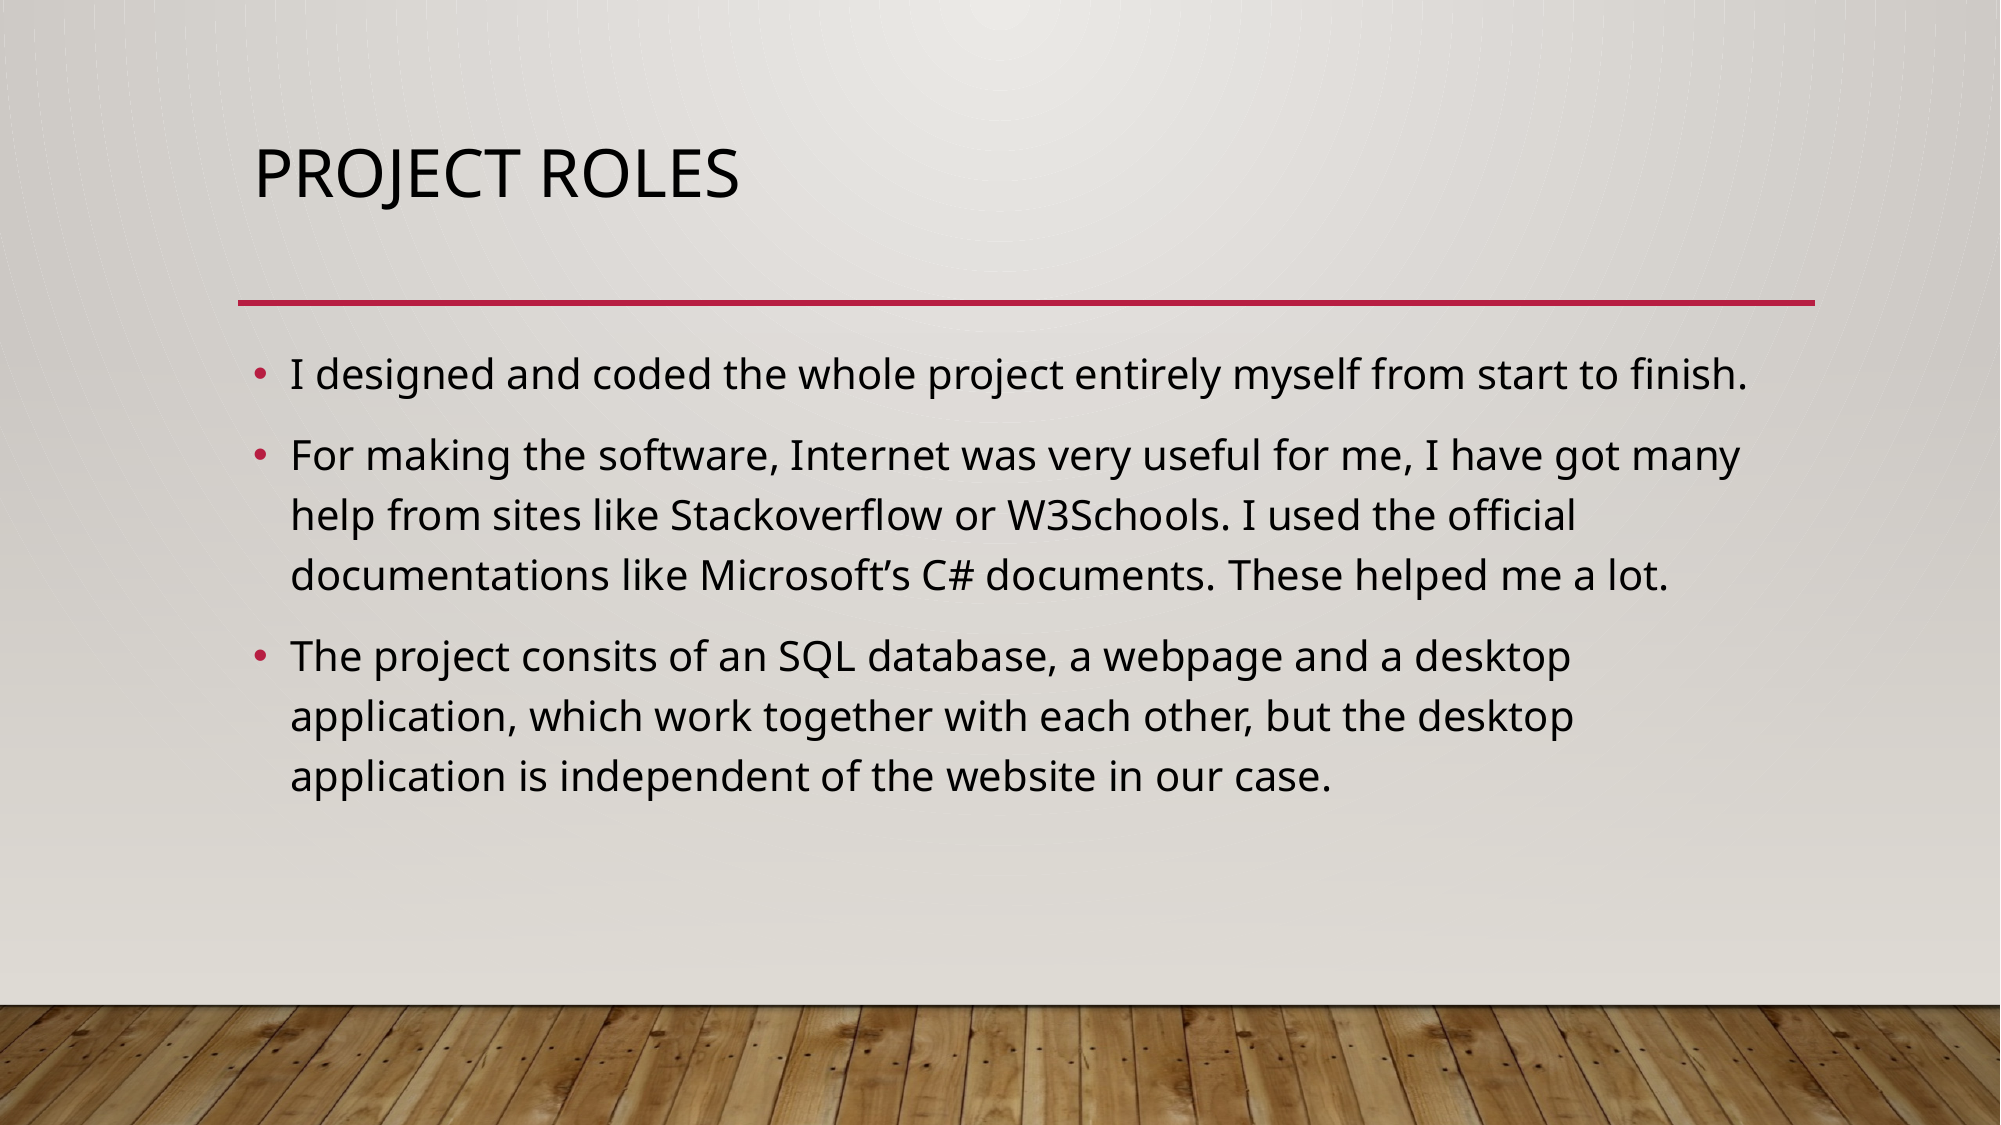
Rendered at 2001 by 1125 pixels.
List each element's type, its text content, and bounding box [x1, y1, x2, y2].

picture [0, 1005, 2000, 1125]
title Project roles [238, 131, 1814, 305]
list I designed and coded the whole project entirely myself from start to finish. For making the software, Internet was very useful for me, I have got many help from sites like Stackoverflow or W3Schools. I used the official documentations like Microsoft’s C# documents. These helped me a lot. The project consits of an SQL database, a webpage and a desktop application, which work together with each other, but the desktop application is independent of the website in our case. [238, 330, 1814, 897]
